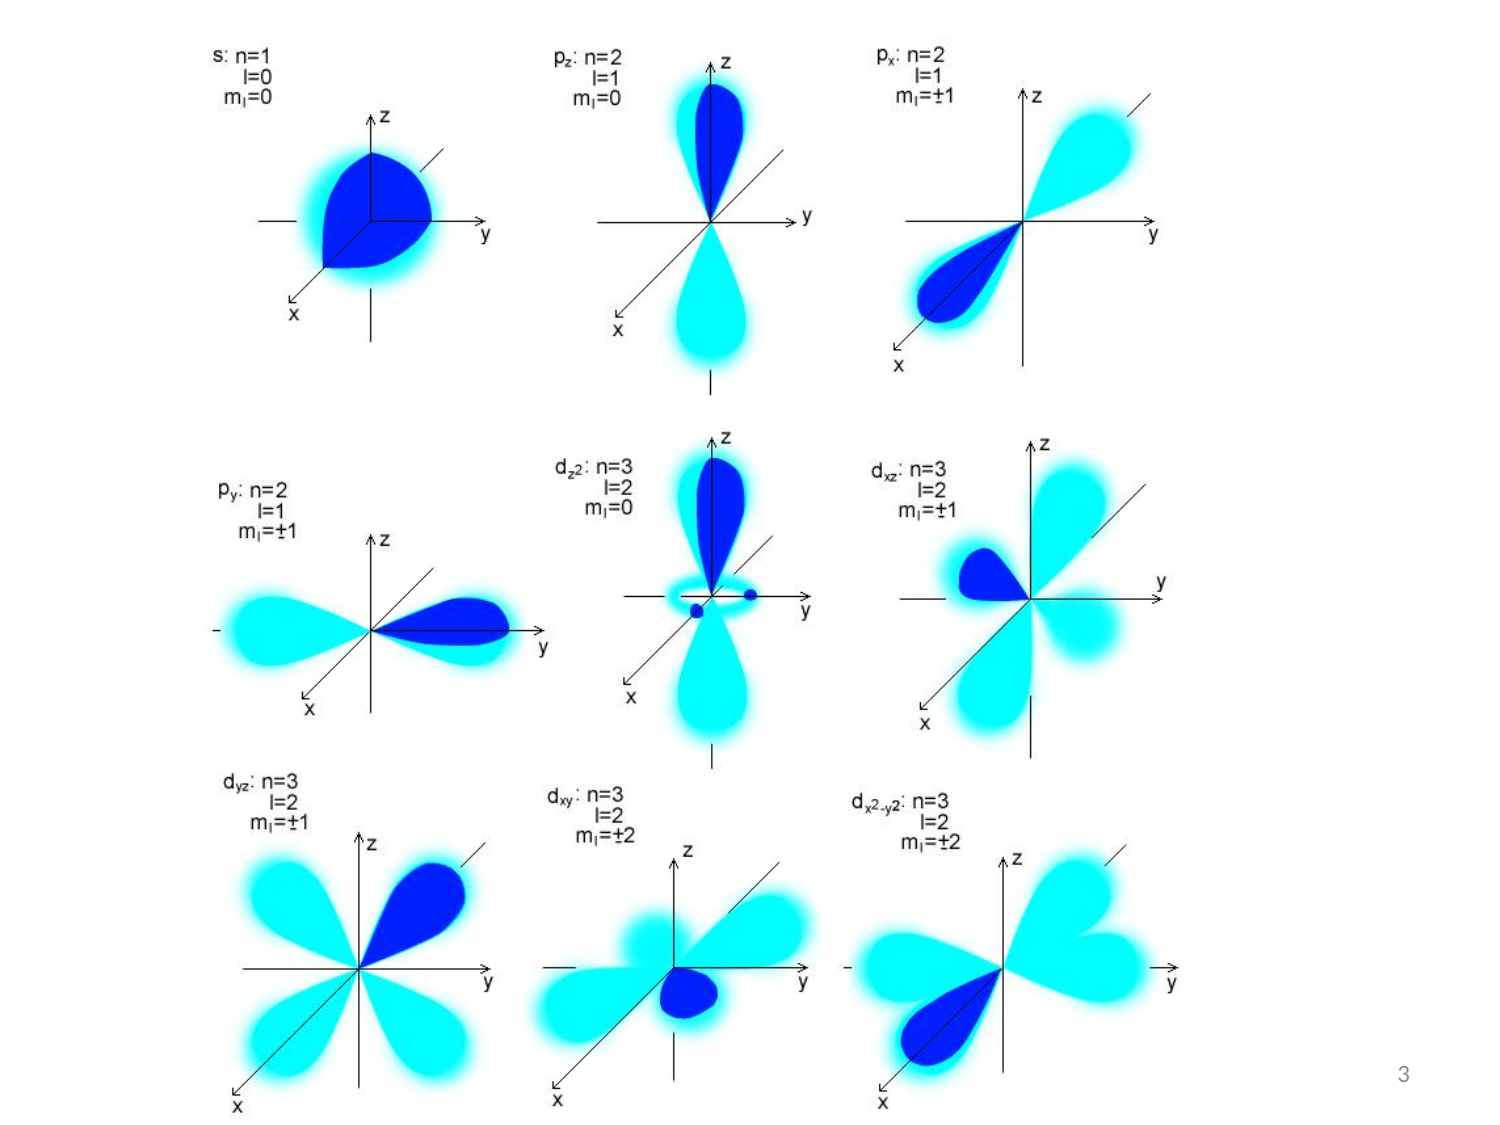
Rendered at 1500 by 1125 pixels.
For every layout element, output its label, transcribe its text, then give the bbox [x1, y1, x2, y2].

picture [197, 7, 1181, 1122]
slide_number 3 [1187, 1042, 1425, 1103]
